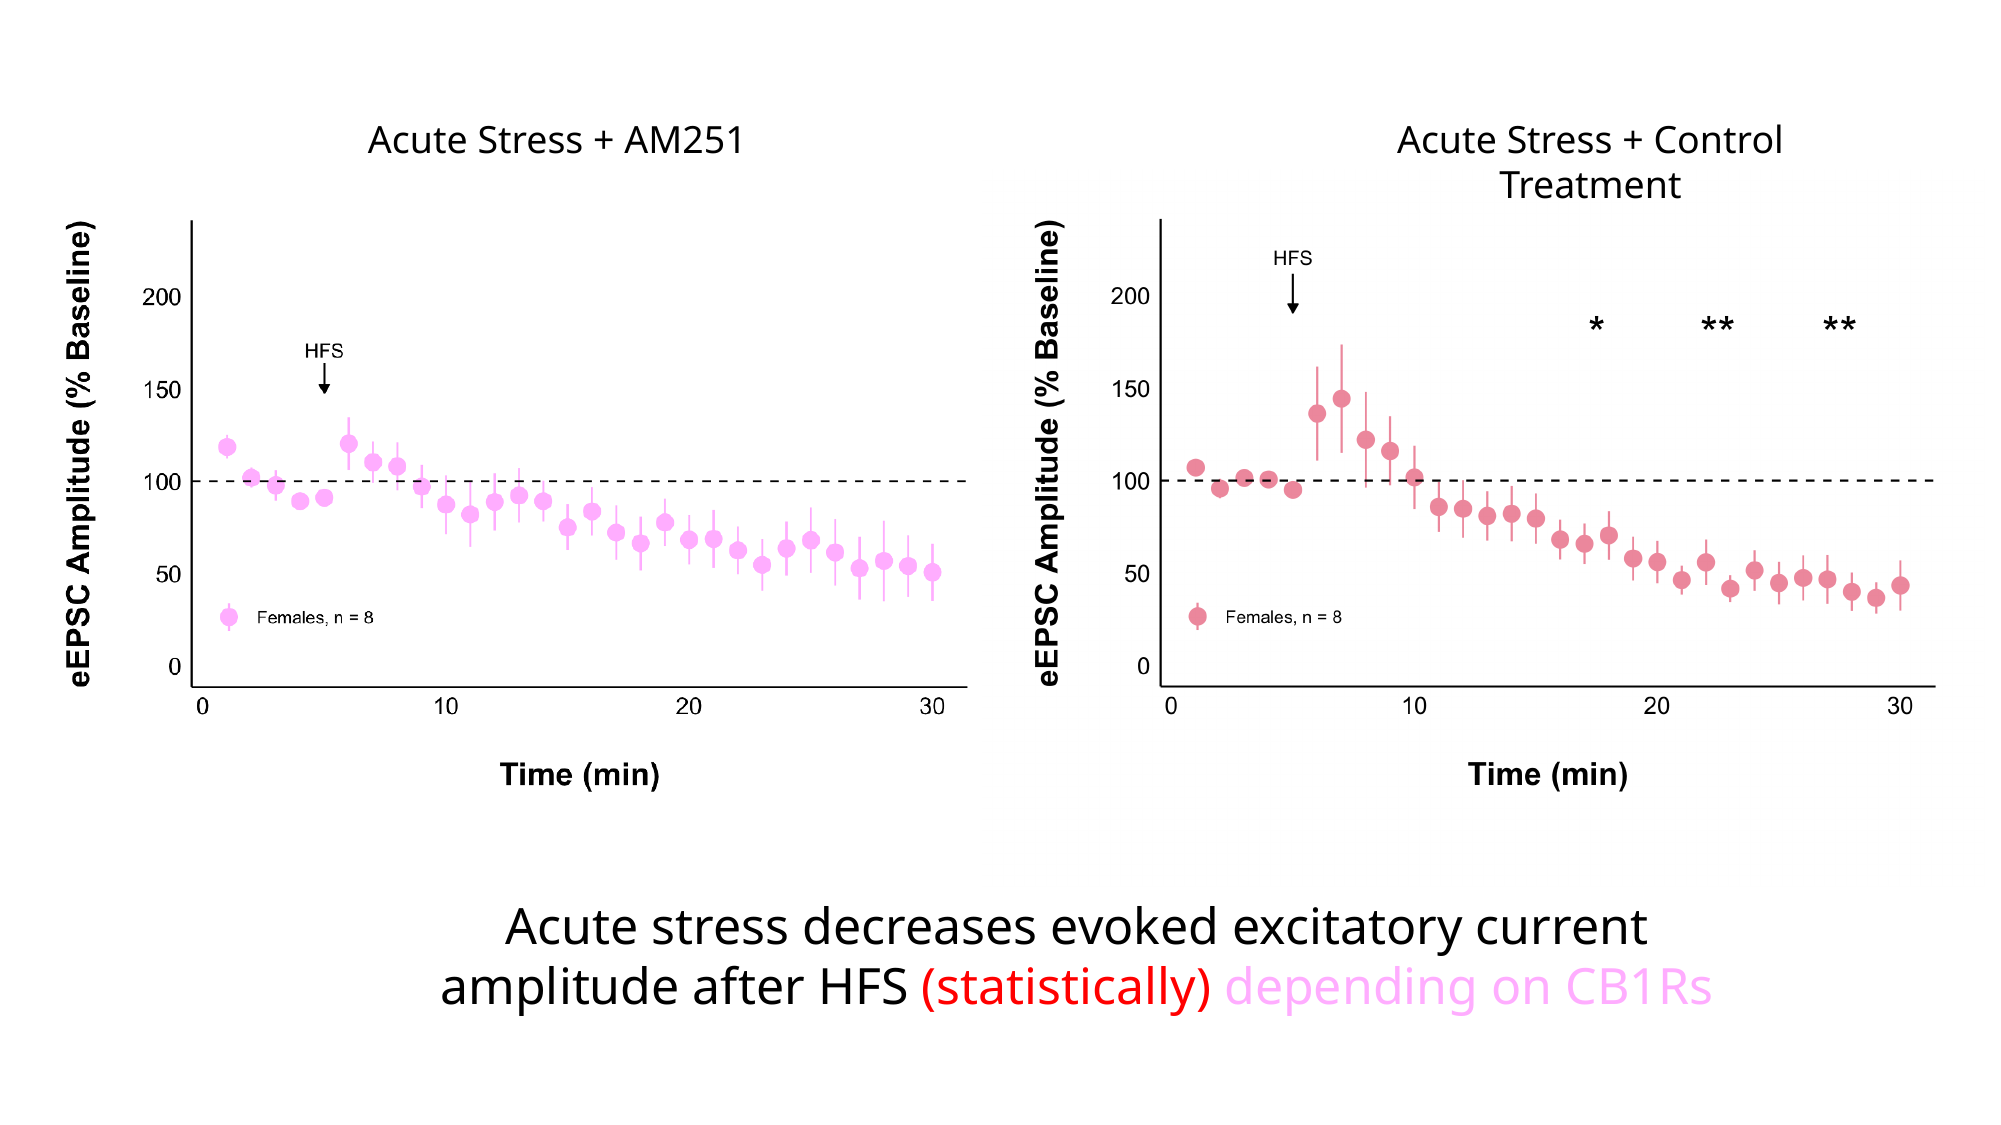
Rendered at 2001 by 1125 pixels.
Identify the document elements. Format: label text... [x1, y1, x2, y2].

text_box Acute stress decreases evoked excitatory current amplitude after HFS (statistically) depending on CB1Rs [384, 887, 1770, 1022]
text_box Acute Stress + Control Treatment [1286, 109, 1895, 169]
picture [13, 169, 1986, 888]
text_box Acute Stress + AM251 [253, 109, 862, 169]
